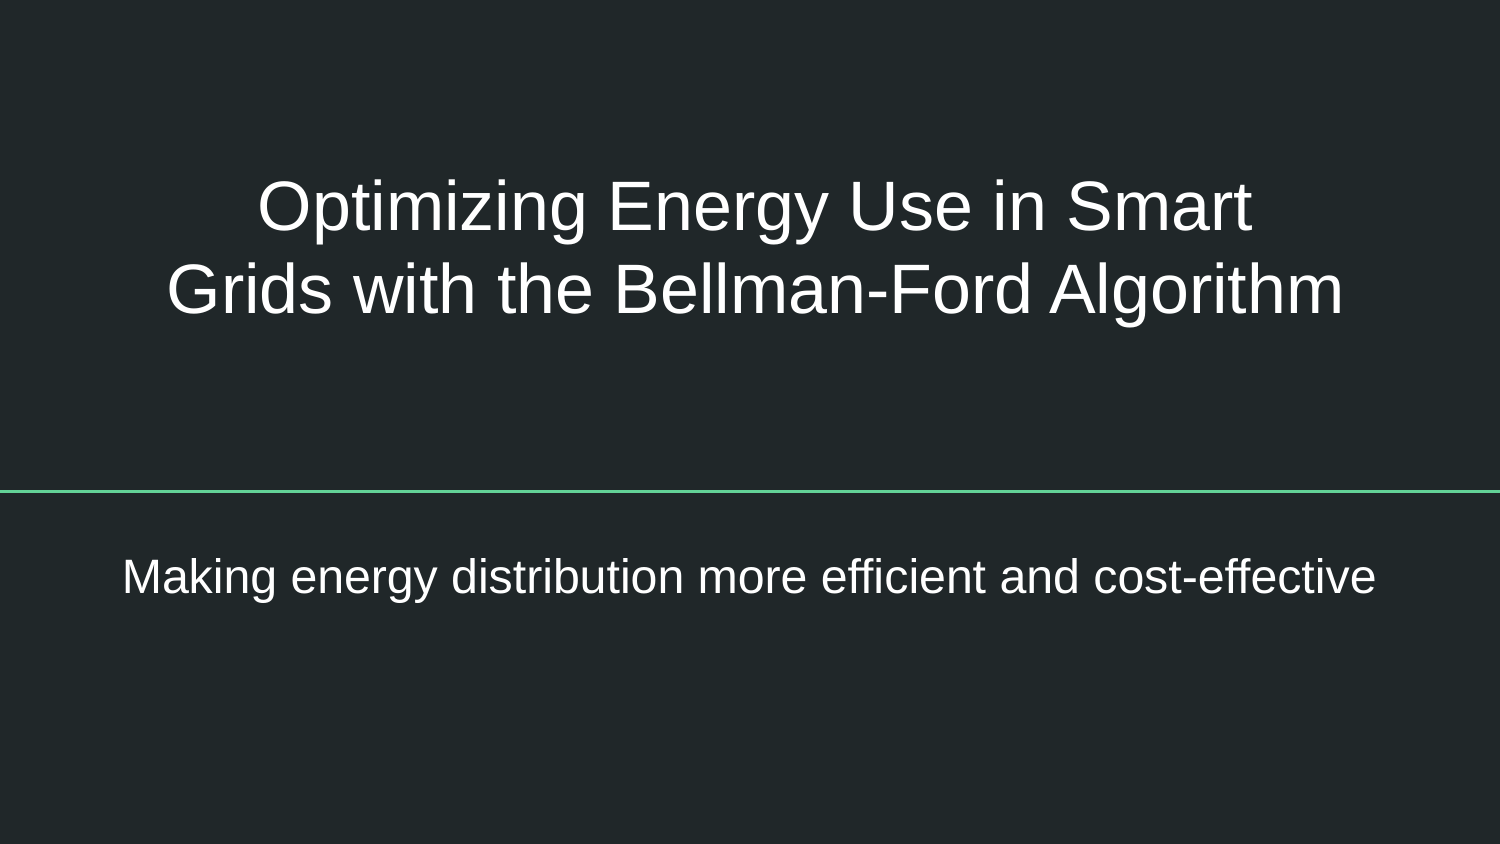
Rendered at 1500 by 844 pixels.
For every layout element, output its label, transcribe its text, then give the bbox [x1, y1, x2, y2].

subtitle Making energy distribution more efficient and cost-effective [83, 522, 1417, 626]
title Optimizing Energy Use in Smart Grids with the Bellman-Ford Algorithm [150, 83, 1363, 343]
